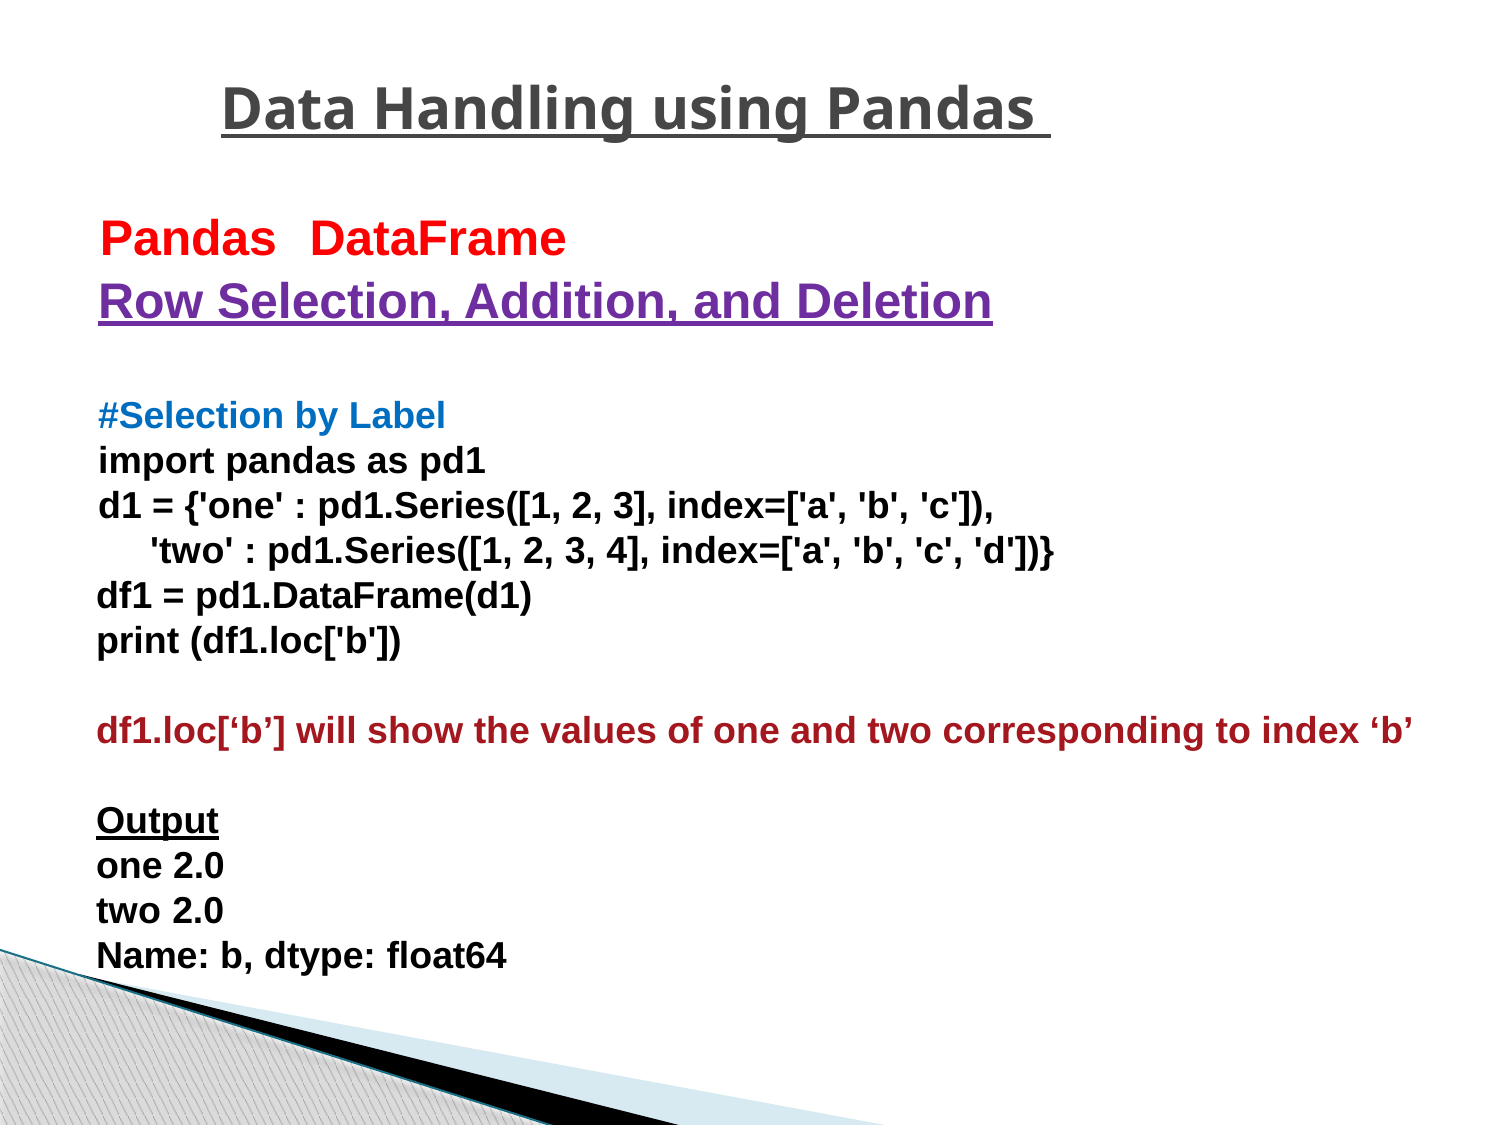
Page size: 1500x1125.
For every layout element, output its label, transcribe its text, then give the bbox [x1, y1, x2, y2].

text_box Pandas DataFrame Row Selection, Addition, and Deletion #Selection by Label import pandas as pd1 d1 = {'one' : pd1.Series([1, 2, 3], index=['a', 'b', 'c']), 'two' : pd1.Series([1, 2, 3, 4], index=['a', 'b', 'c', 'd'])} df1 = pd1.DataFrame(d1) print (df1.loc['b']) df1.loc[‘b’] will show the values of one and two corresponding to index ‘b’ Output one 2.0 two 2.0 Name: b, dtype: float64 [96, 200, 1419, 977]
text_box Data Handling using Pandas [106, 69, 1419, 142]
